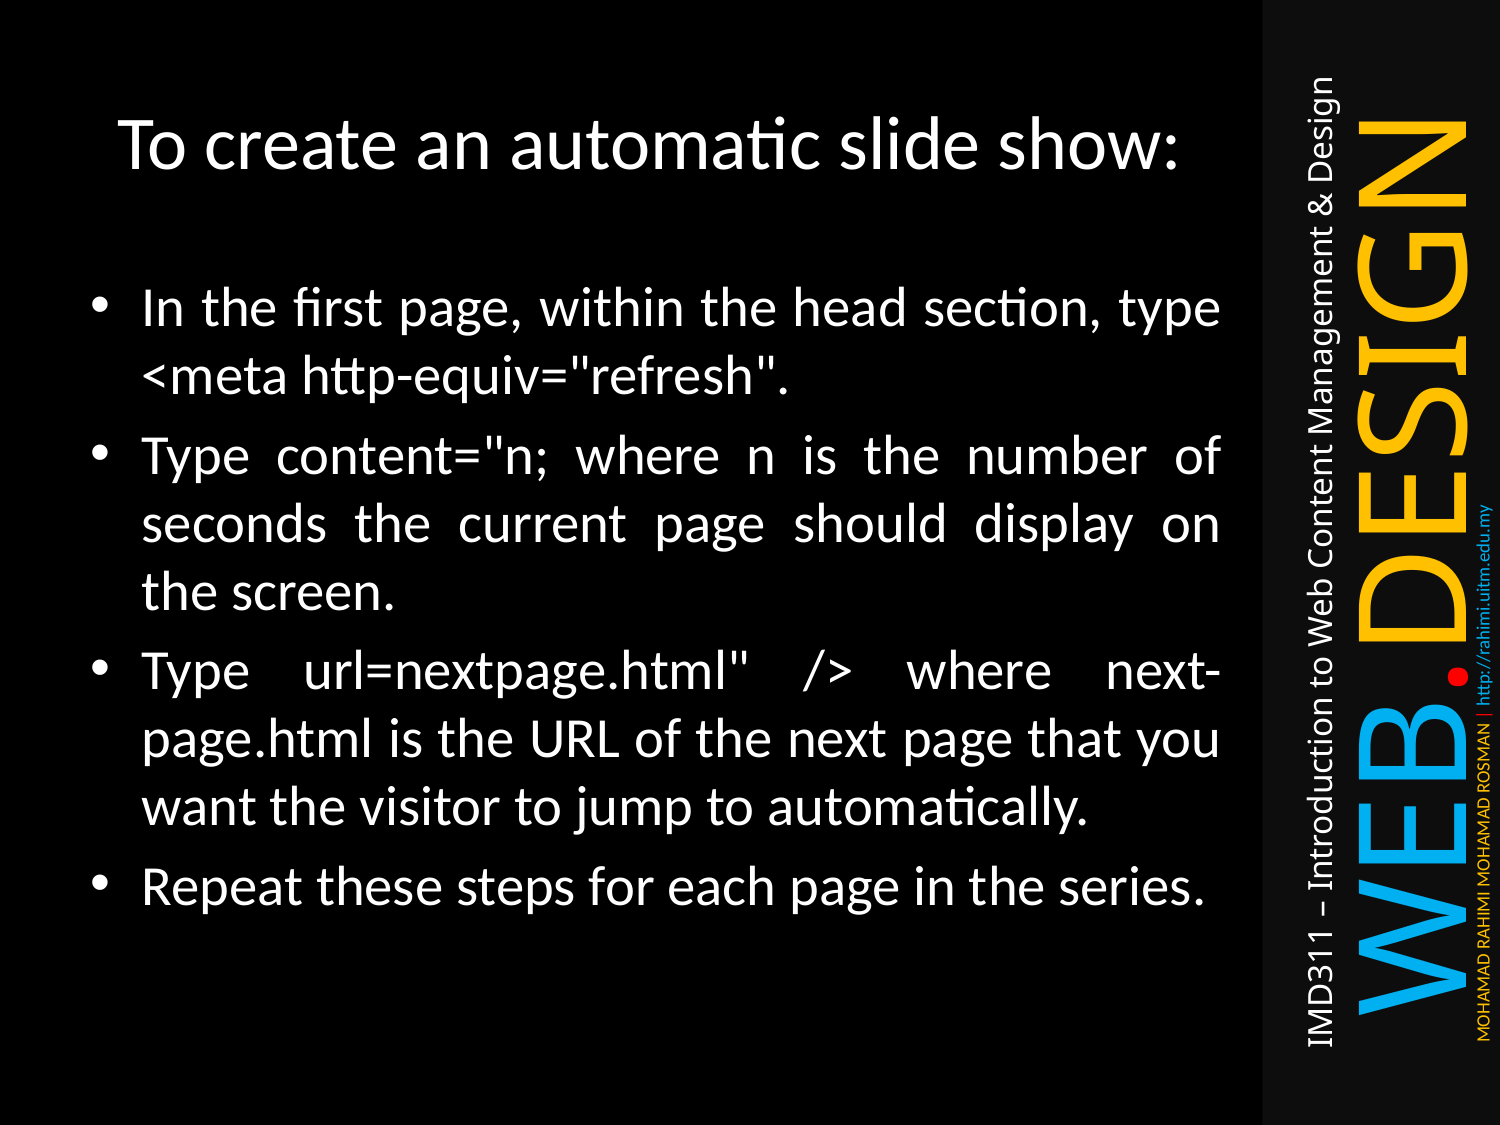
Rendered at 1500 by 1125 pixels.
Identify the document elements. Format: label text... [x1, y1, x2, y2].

title To create an automatic slide show: [75, 45, 1225, 233]
list In the first page, within the head section, type <meta http-equiv="refresh". Type content="n; where n is the number of seconds the current page should display on the screen. Type url=nextpage.html" /> where next-page.html is the URL of the next page that you want the visitor to jump to automatically. Repeat these steps for each page in the series. [75, 262, 1238, 1005]
